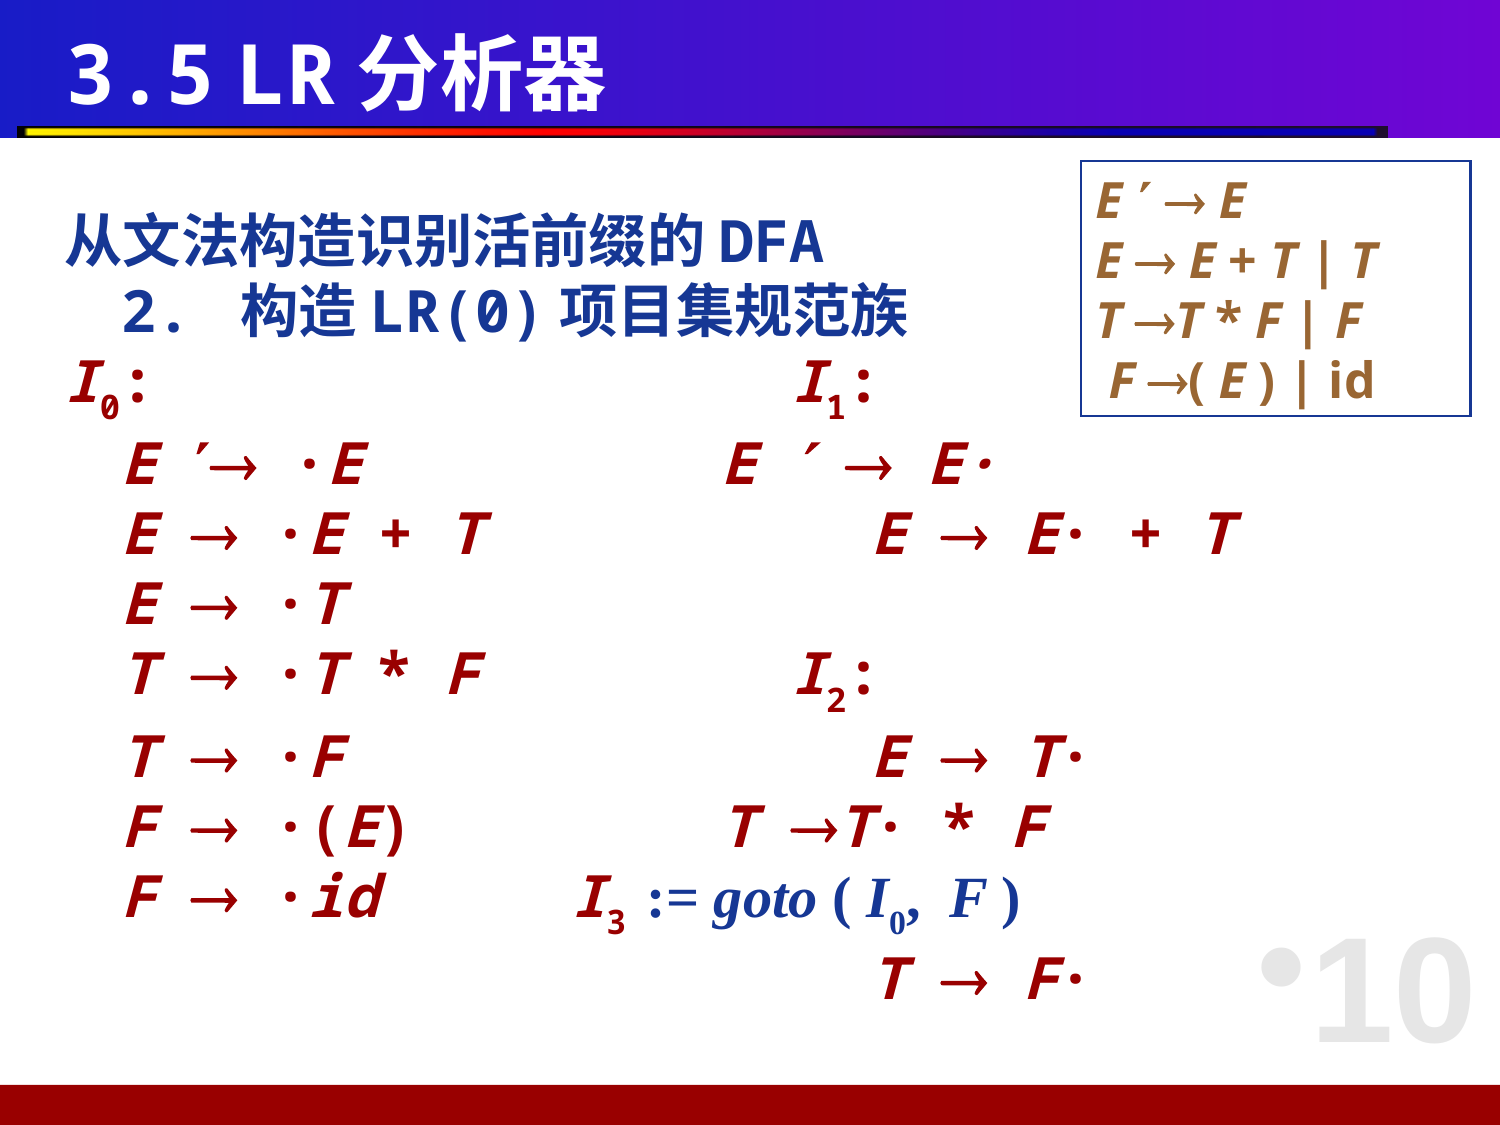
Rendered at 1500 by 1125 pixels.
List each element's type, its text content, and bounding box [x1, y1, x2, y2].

title 3.5 LR分析器 [49, 24, 1438, 118]
picture [17, 126, 1388, 138]
list 从文法构造识别活前缀的DFA 2. 构造LR(0)项目集规范族 I0: I1: E  ·E E   E· E  ·E + T E  E· + T E  ·T T  ·T * F I2: T  ·F E  T· F  ·(E) T T· * F F  ·id I3 := goto ( I0, F ) T  F· [49, 196, 1451, 1035]
slide_number 10 [1234, 904, 1500, 1118]
text_box E   E E  E + T | T T T * F | F F ( E ) | id [1080, 160, 1471, 416]
